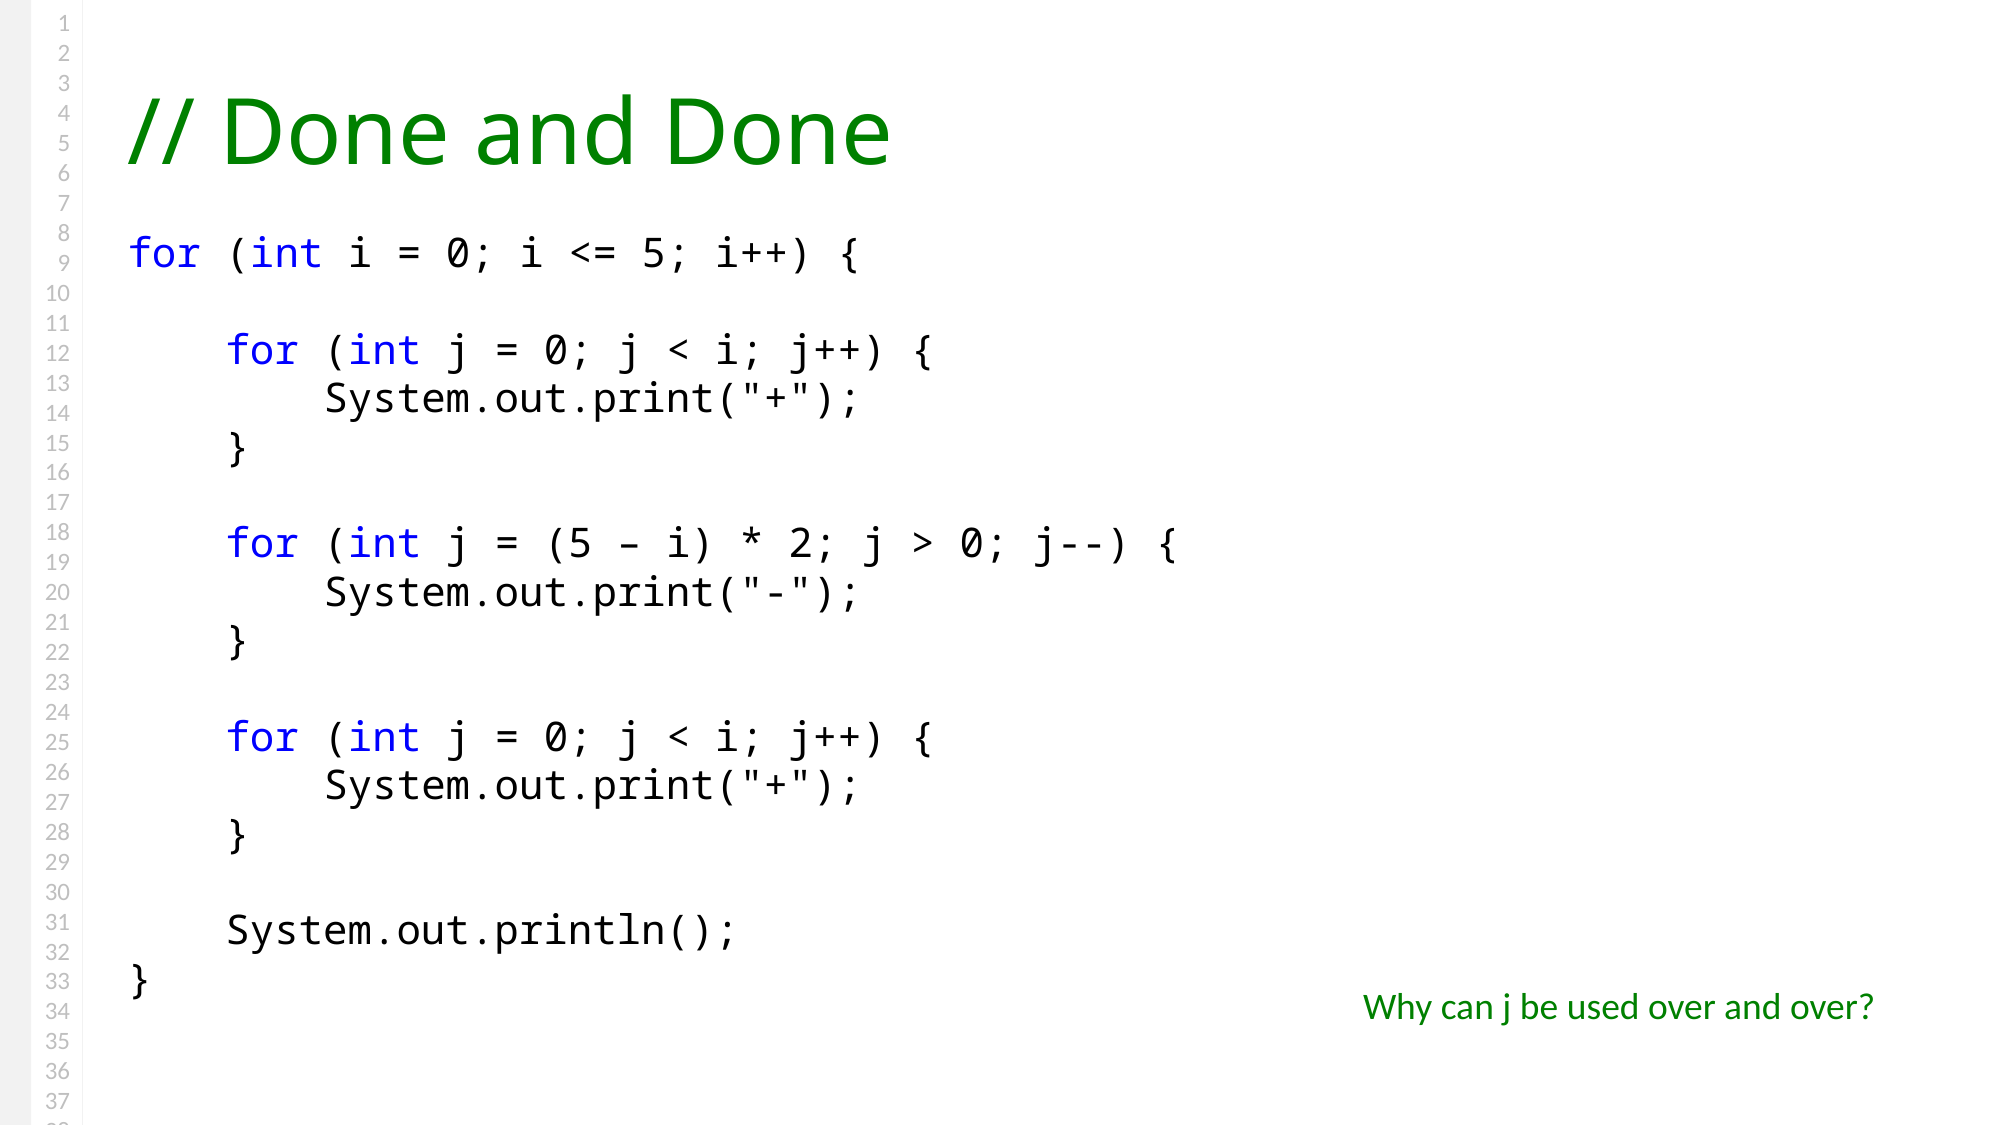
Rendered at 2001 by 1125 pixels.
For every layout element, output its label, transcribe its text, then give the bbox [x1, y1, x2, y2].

list for (int i = 0; i <= 5; i++) { for (int j = 0; j < i; j++) { System.out.print("+"); } for (int j = (5 – i) * 2; j > 0; j--) { System.out.print("-"); } for (int j = 0; j < i; j++) { System.out.print("+"); } System.out.println(); } [112, 224, 1913, 1013]
text_box Why can j be used over and over? [1348, 974, 1892, 1080]
title // Done and Done [112, 59, 1913, 210]
